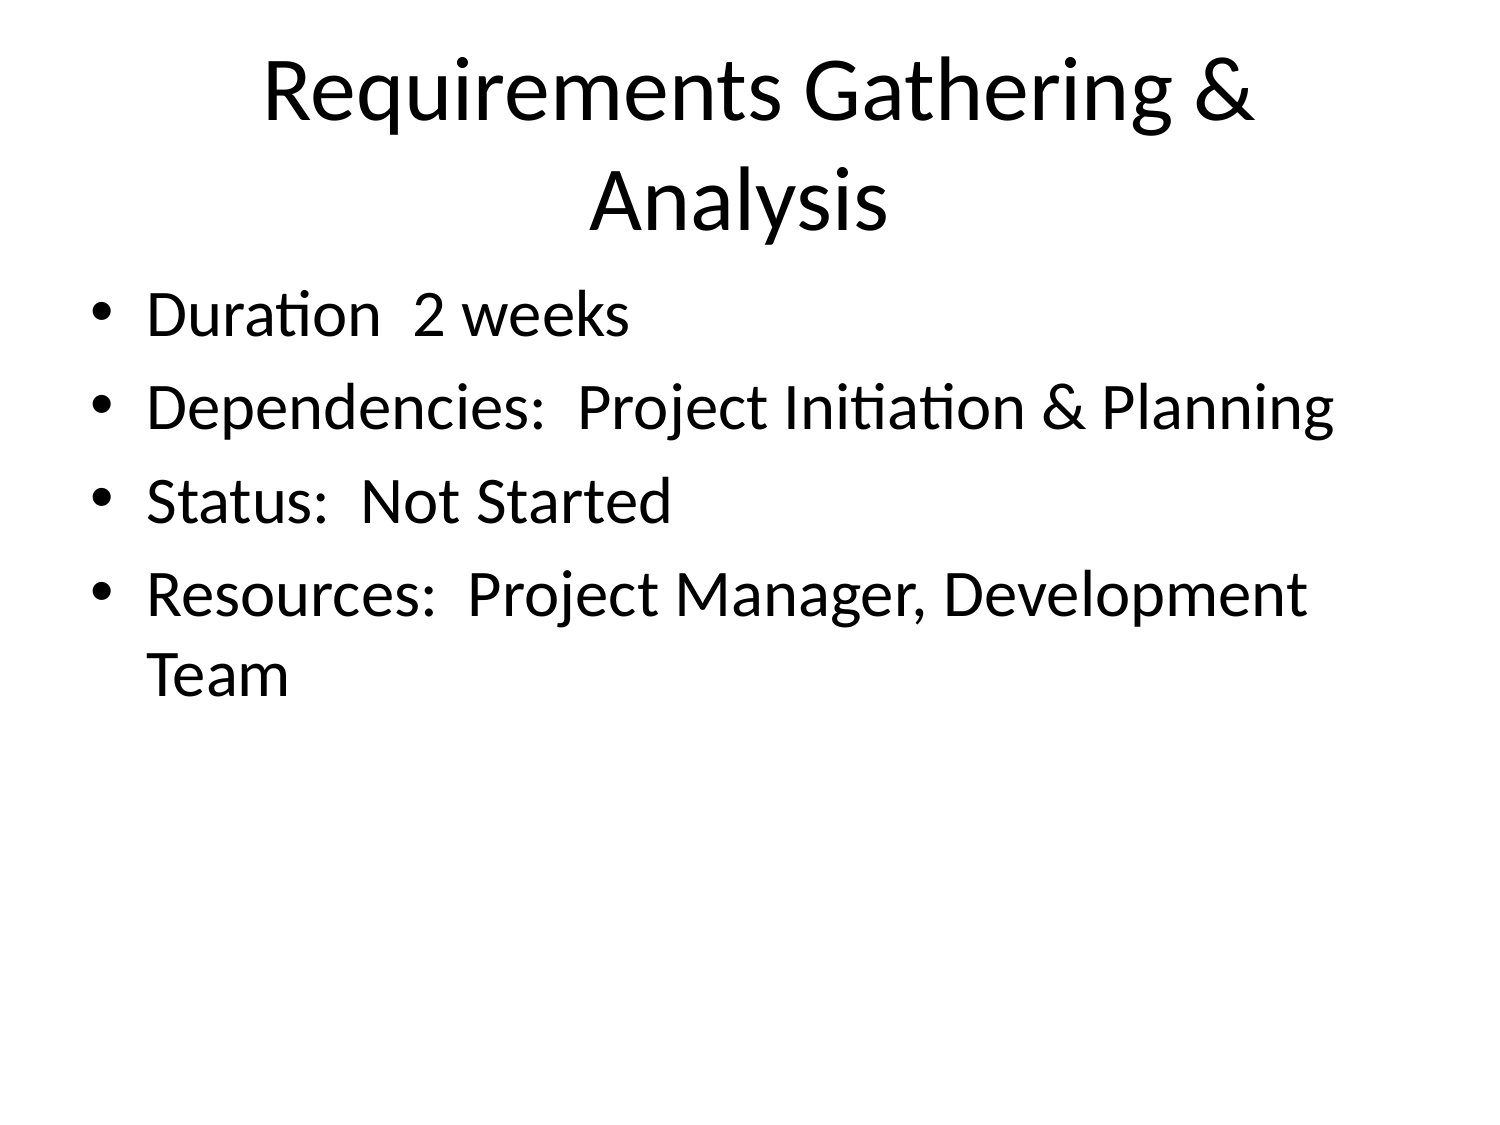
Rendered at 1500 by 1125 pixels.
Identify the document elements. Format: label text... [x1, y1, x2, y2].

list Duration 2 weeks Dependencies: Project Initiation & Planning Status: Not Started Resources: Project Manager, Development Team [75, 262, 1425, 1005]
title Requirements Gathering & Analysis [75, 45, 1425, 233]
